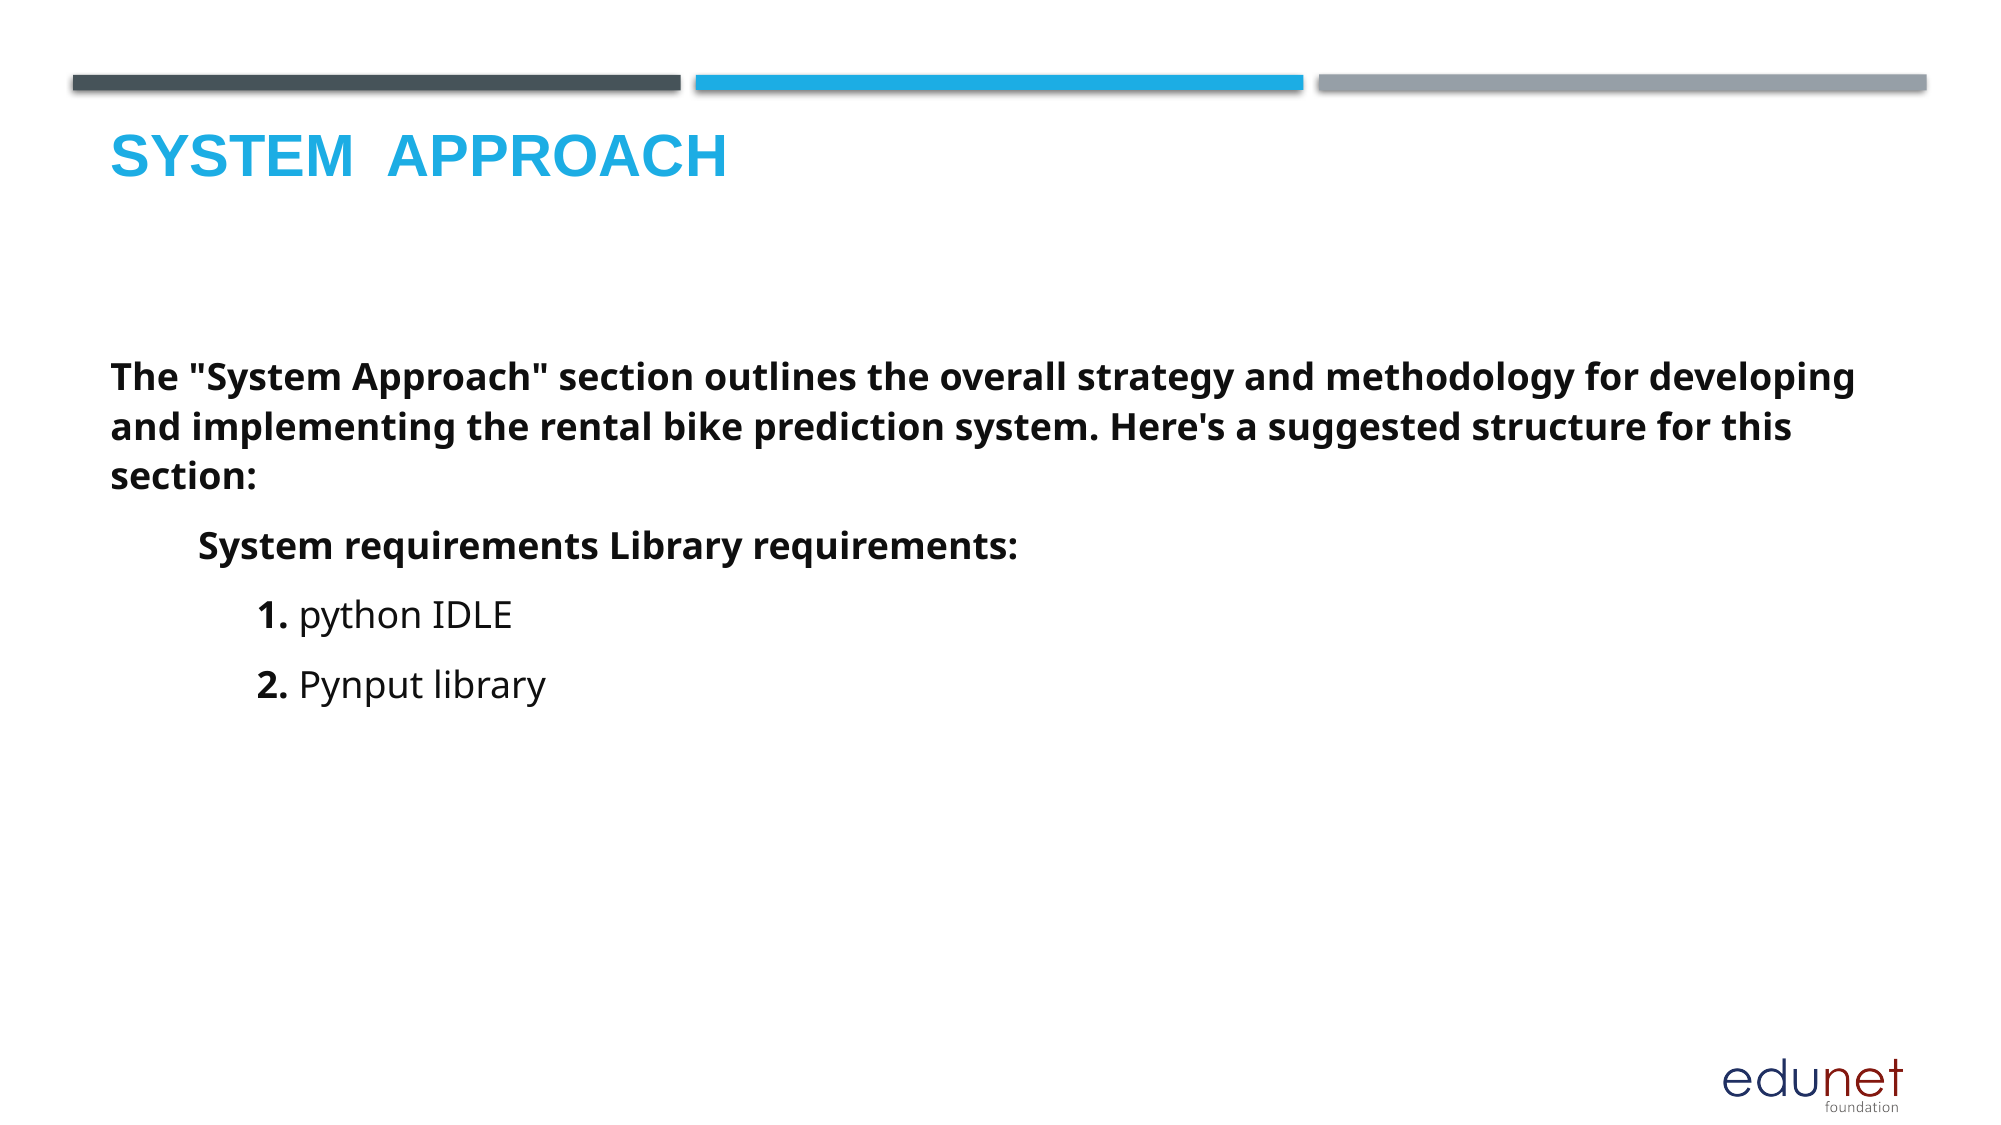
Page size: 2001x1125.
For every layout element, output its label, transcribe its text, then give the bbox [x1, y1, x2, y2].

picture [1719, 1056, 1905, 1116]
list The "System Approach" section outlines the overall strategy and methodology for developing and implementing the rental bike prediction system. Here's a suggested structure for this section: System requirements Library requirements: 1. python IDLE 2. Pynput library [95, 213, 1905, 981]
title System Approach [95, 108, 1905, 196]
